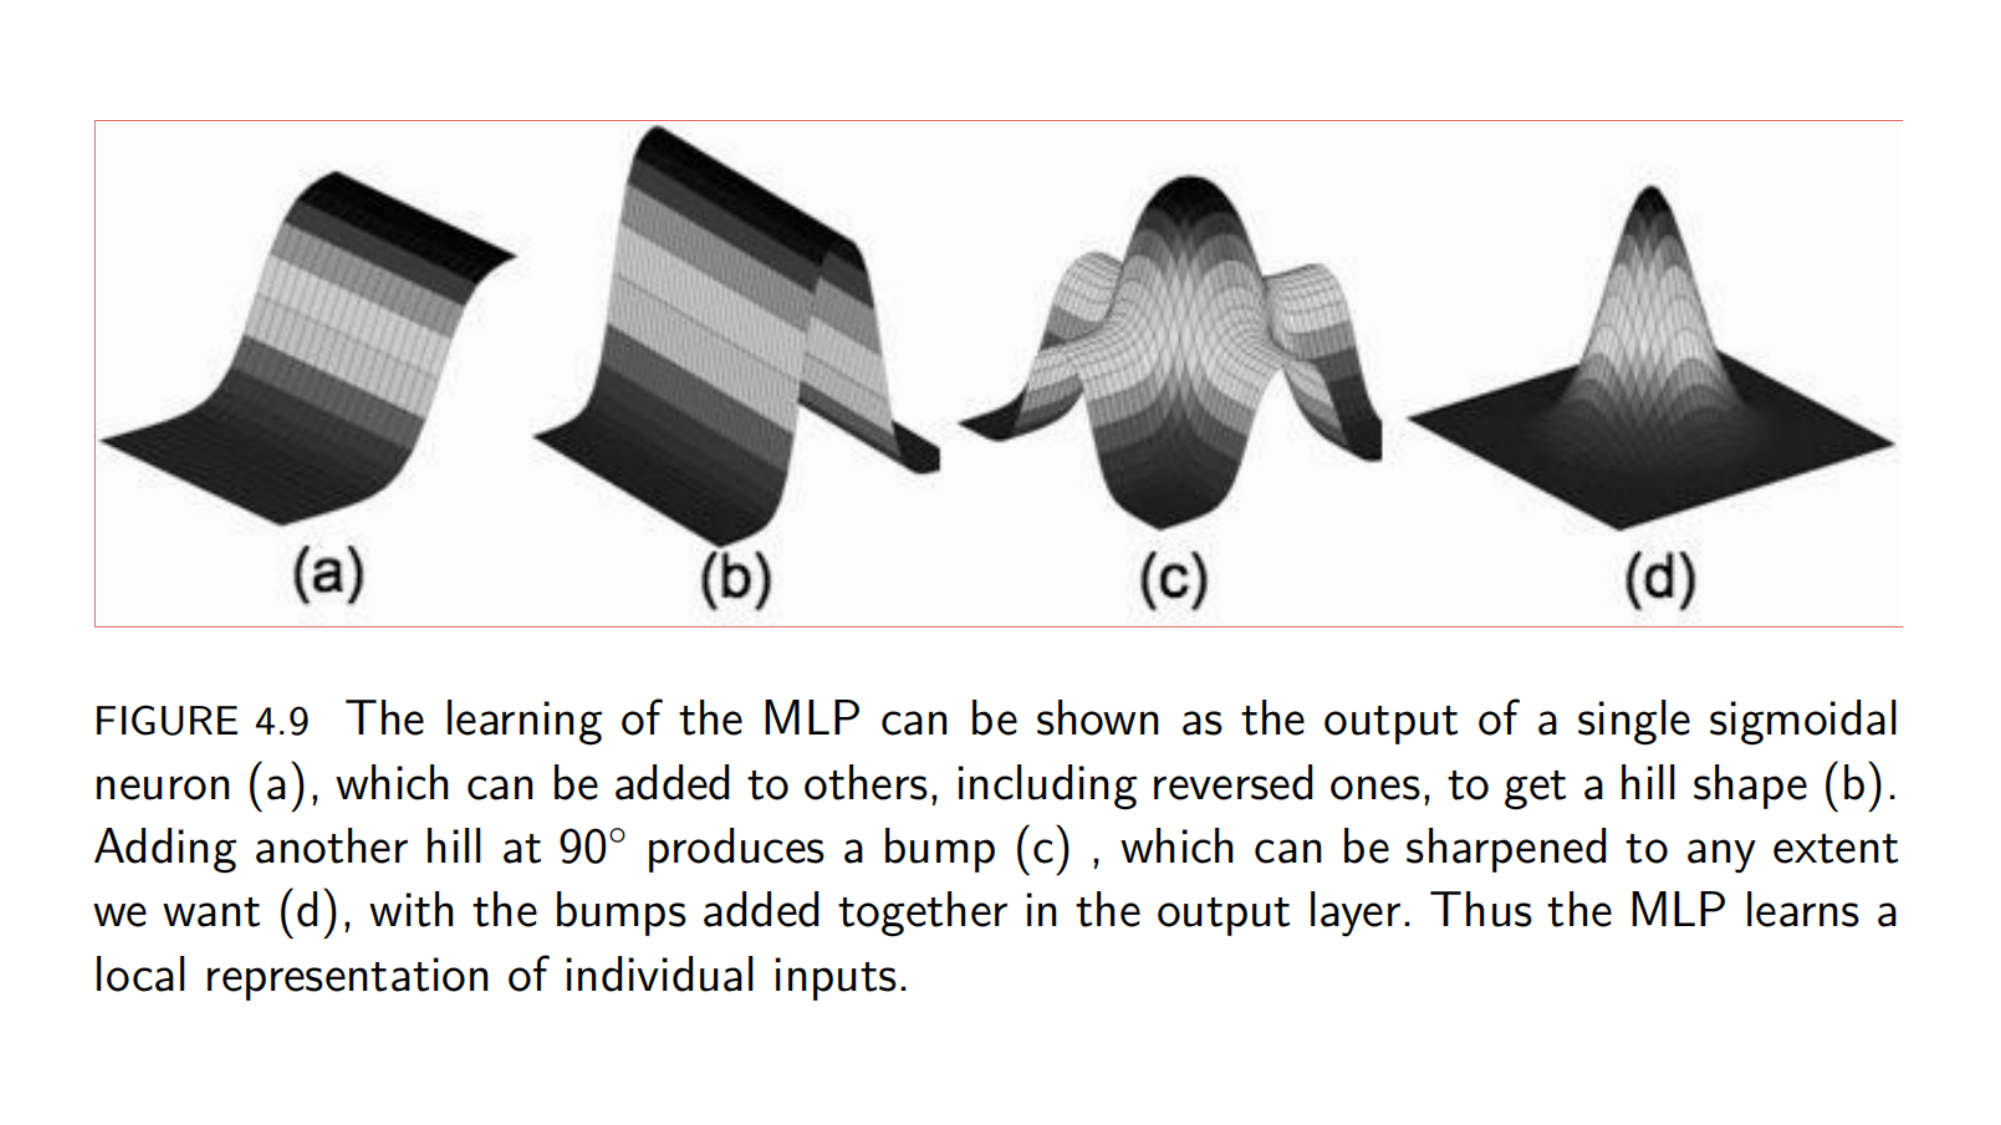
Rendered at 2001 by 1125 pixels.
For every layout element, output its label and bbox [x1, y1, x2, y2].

list [87, 120, 1903, 1022]
